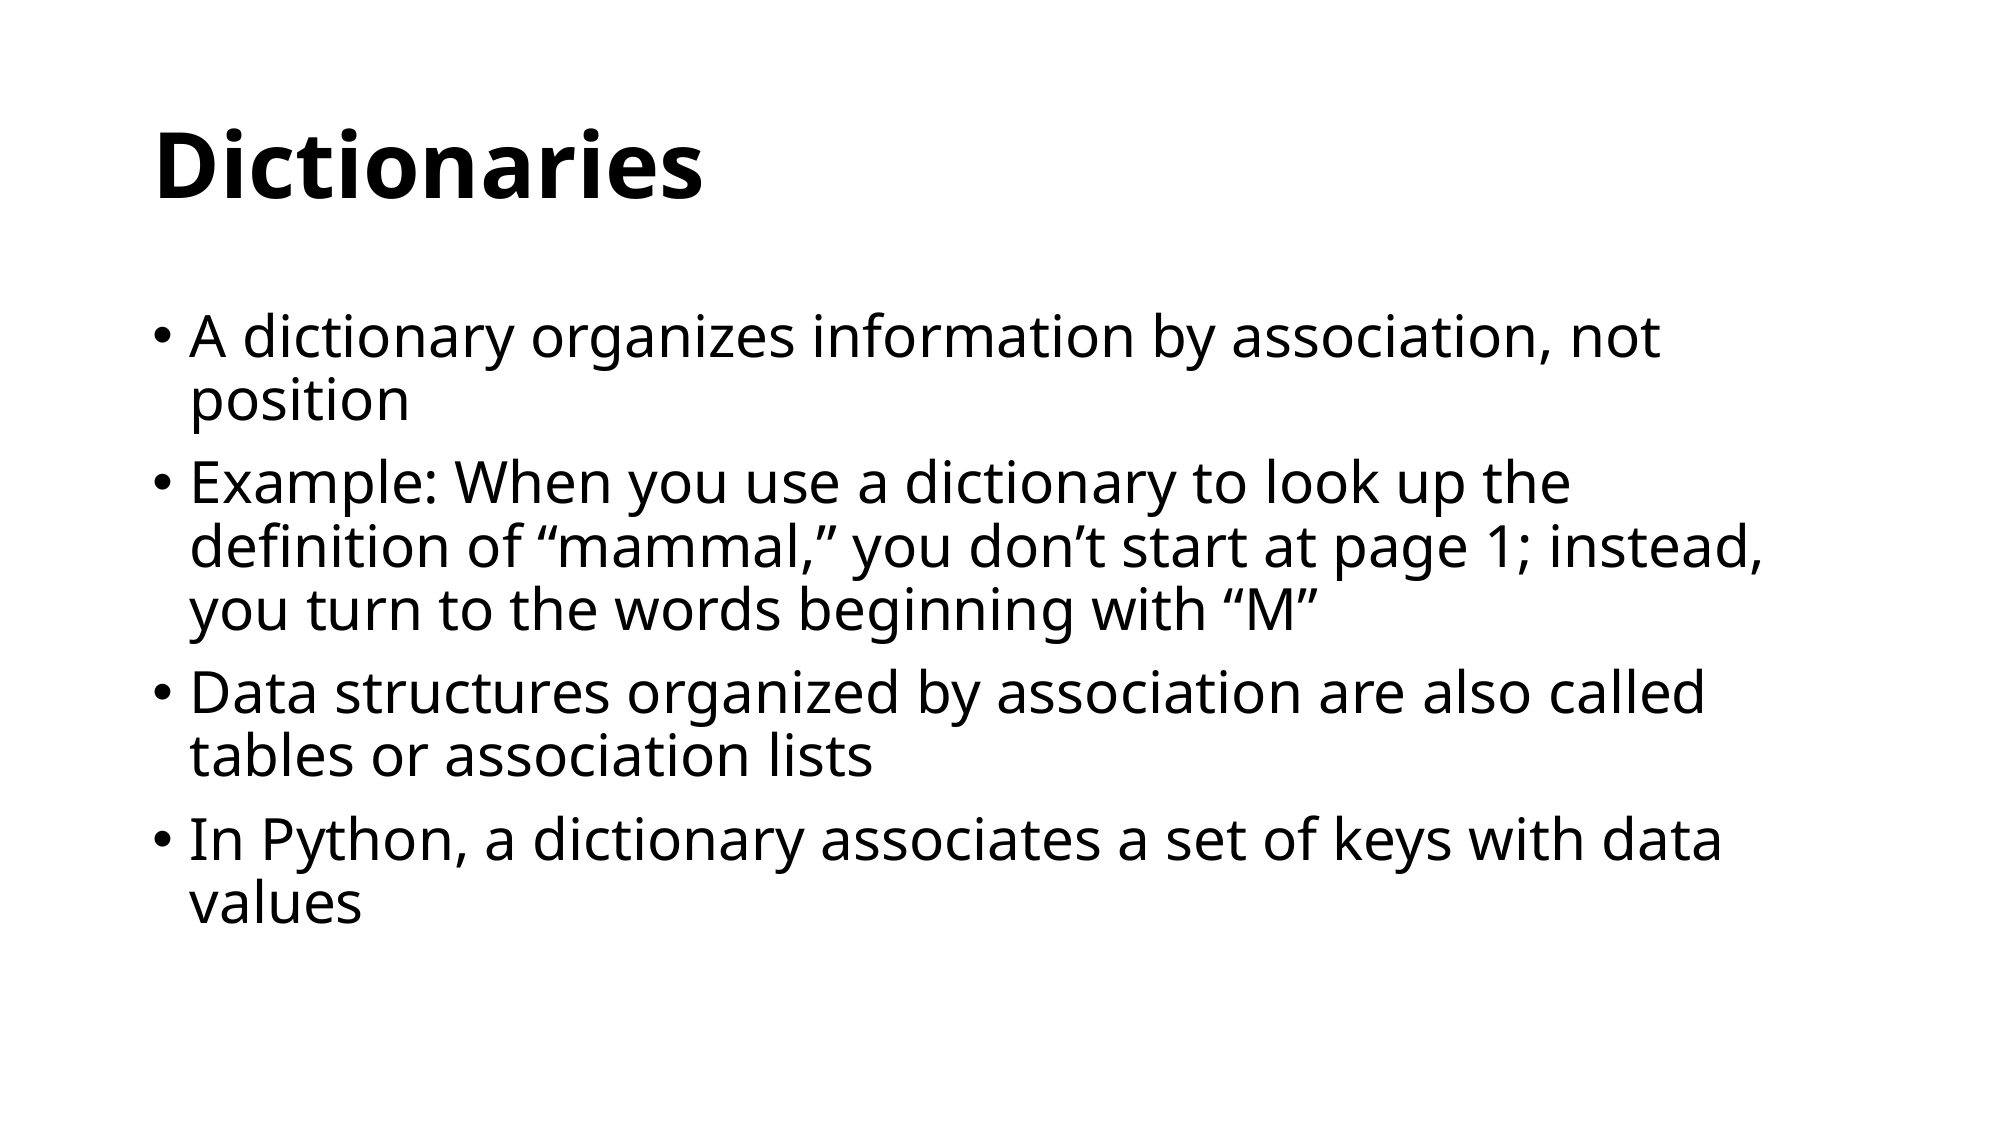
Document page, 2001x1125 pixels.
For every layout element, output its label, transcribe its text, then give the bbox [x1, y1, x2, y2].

list A dictionary organizes information by association, not position Example: When you use a dictionary to look up the definition of “mammal,” you don’t start at page 1; instead, you turn to the words beginning with “M” Data structures organized by association are also called tables or association lists In Python, a dictionary associates a set of keys with data values [137, 299, 1863, 1014]
title Dictionaries [137, 59, 1863, 278]
